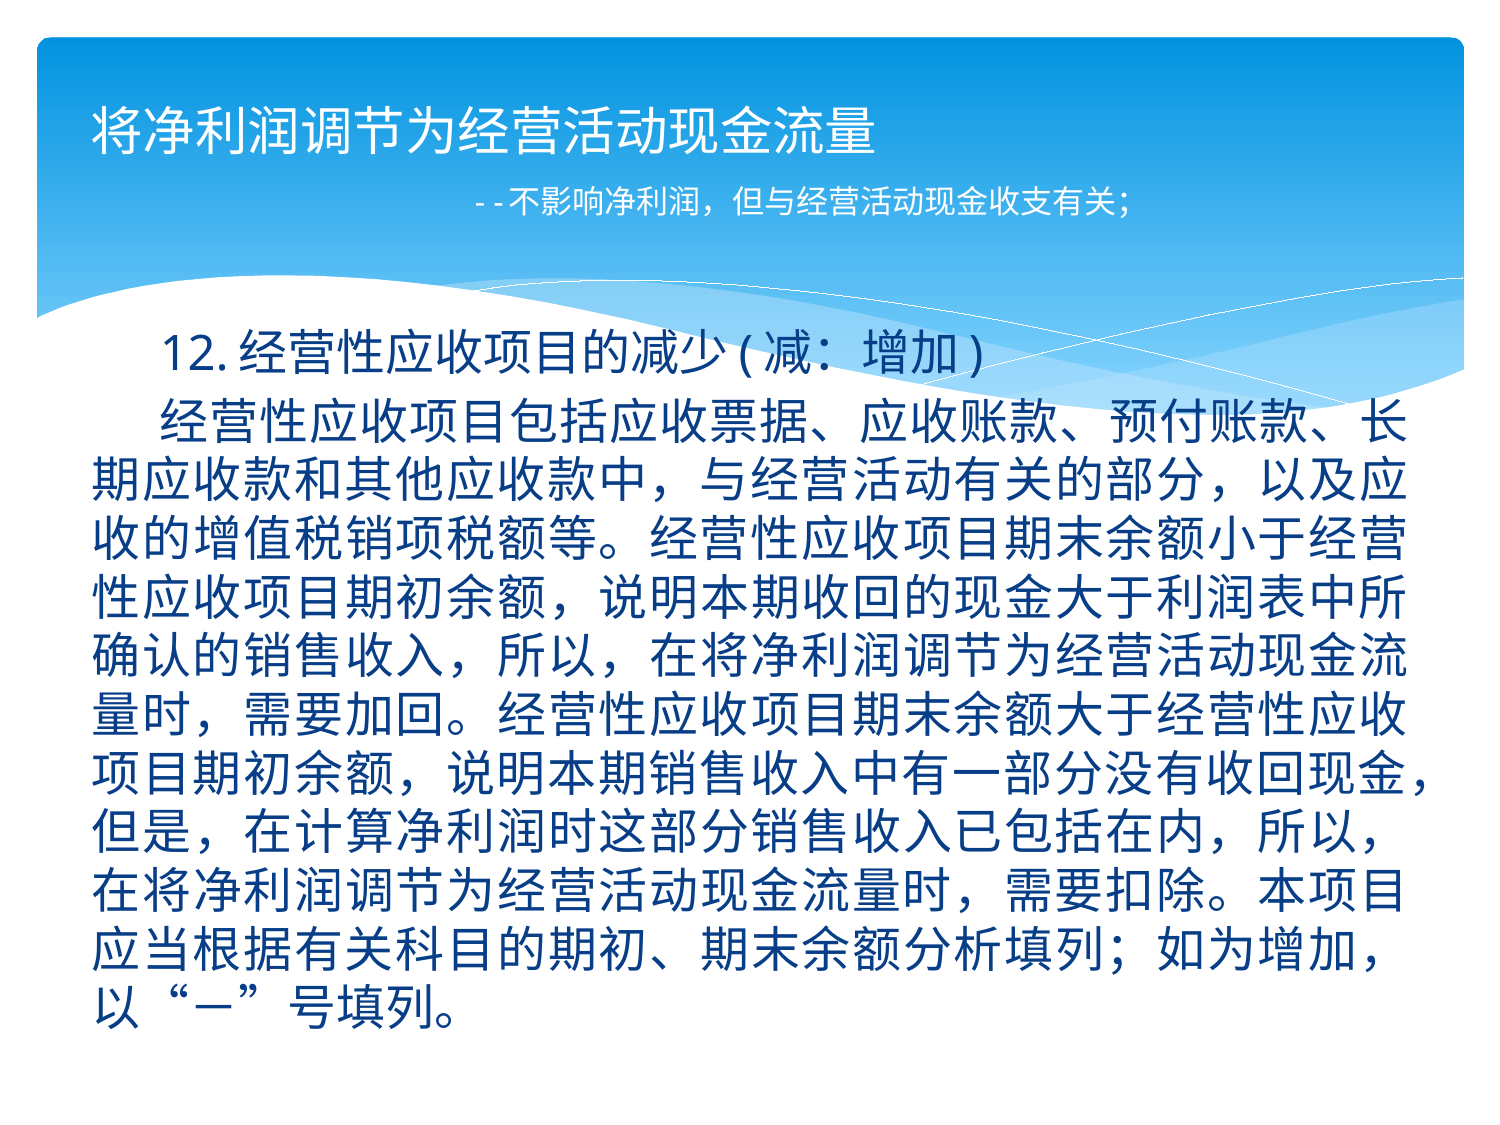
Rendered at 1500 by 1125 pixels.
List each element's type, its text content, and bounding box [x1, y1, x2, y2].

list 12.经营性应收项目的减少(减：增加) 经营性应收项目包括应收票据、应收账款、预付账款、长期应收款和其他应收款中，与经营活动有关的部分，以及应收的增值税销项税额等。经营性应收项目期末余额小于经营性应收项目期初余额，说明本期收回的现金大于利润表中所确认的销售收入，所以，在将净利润调节为经营活动现金流量时，需要加回。经营性应收项目期末余额大于经营性应收项目期初余额，说明本期销售收入中有一部分没有收回现金，但是，在计算净利润时这部分销售收入已包括在内，所以，在将净利润调节为经营活动现金流量时，需要扣除。本项目应当根据有关科目的期初、期末余额分析填列；如为增加，以“－”号填列。 [76, 314, 1424, 1047]
title 将净利润调节为经营活动现金流量 - -不影响净利润，但与经营活动现金收支有关； [75, 90, 1425, 232]
